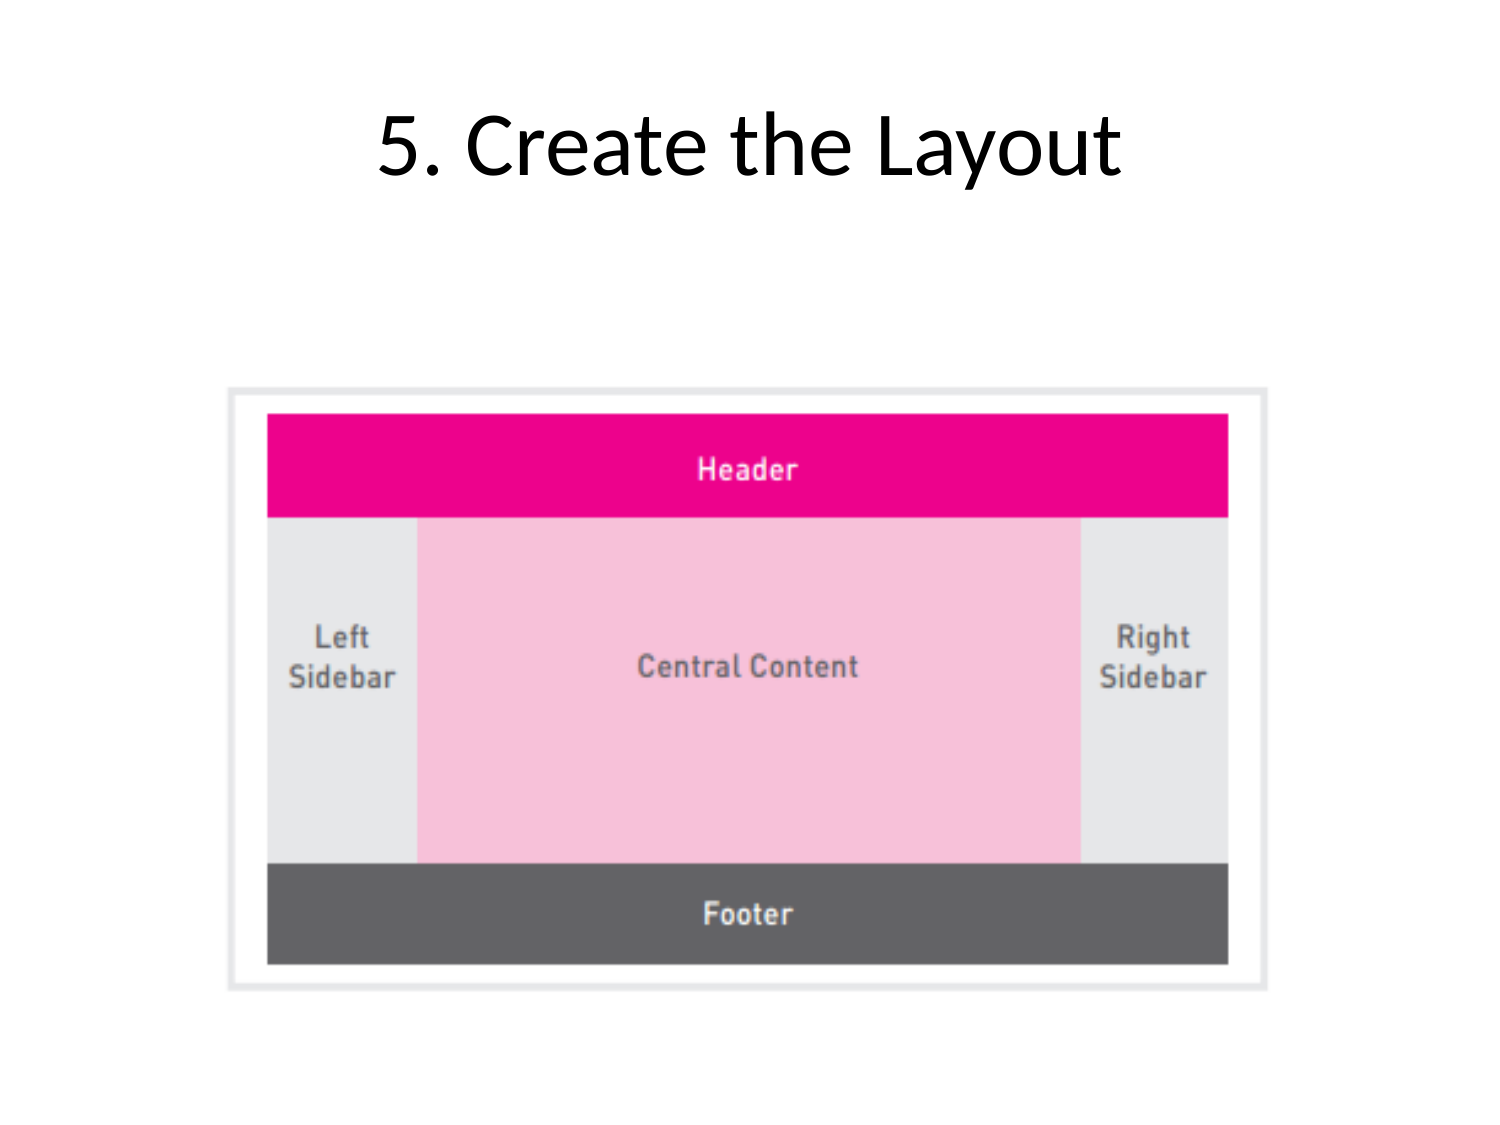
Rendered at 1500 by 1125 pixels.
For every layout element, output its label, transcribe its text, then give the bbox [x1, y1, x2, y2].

title 5. Create the Layout [75, 45, 1425, 233]
picture [187, 380, 1288, 1001]
